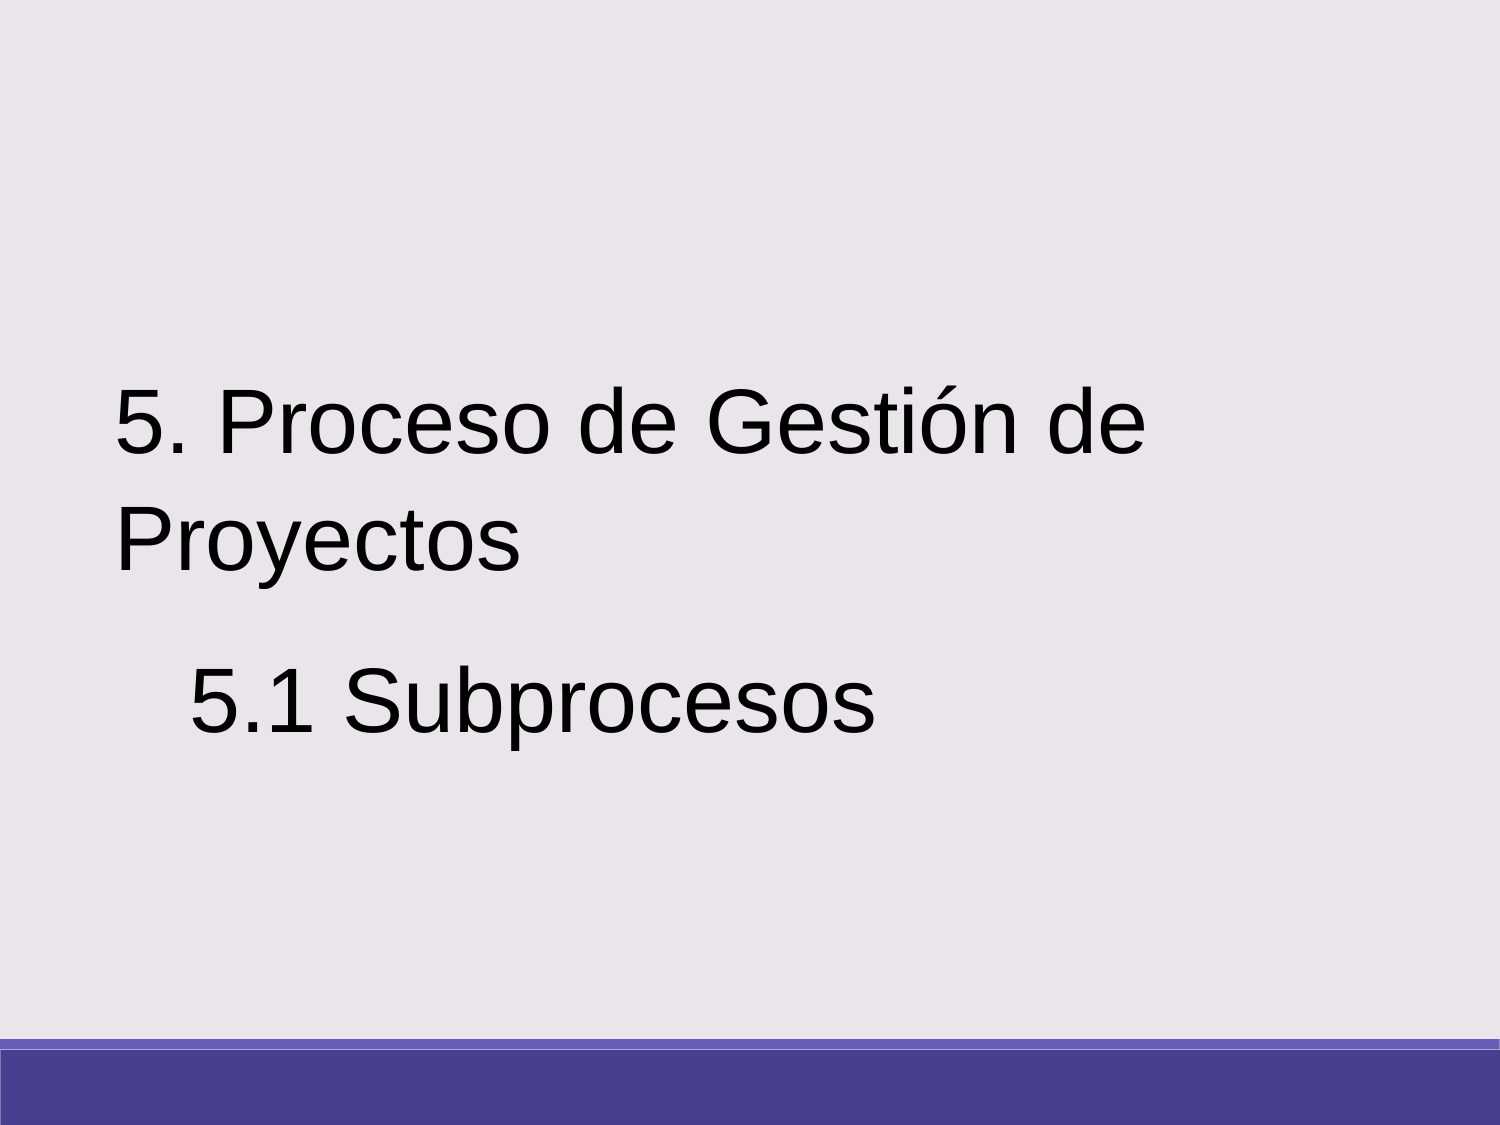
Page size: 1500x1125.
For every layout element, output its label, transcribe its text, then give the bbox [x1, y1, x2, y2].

text_box 5. Proceso de Gestión de Proyectos 5.1 Subprocesos [99, 347, 1479, 759]
